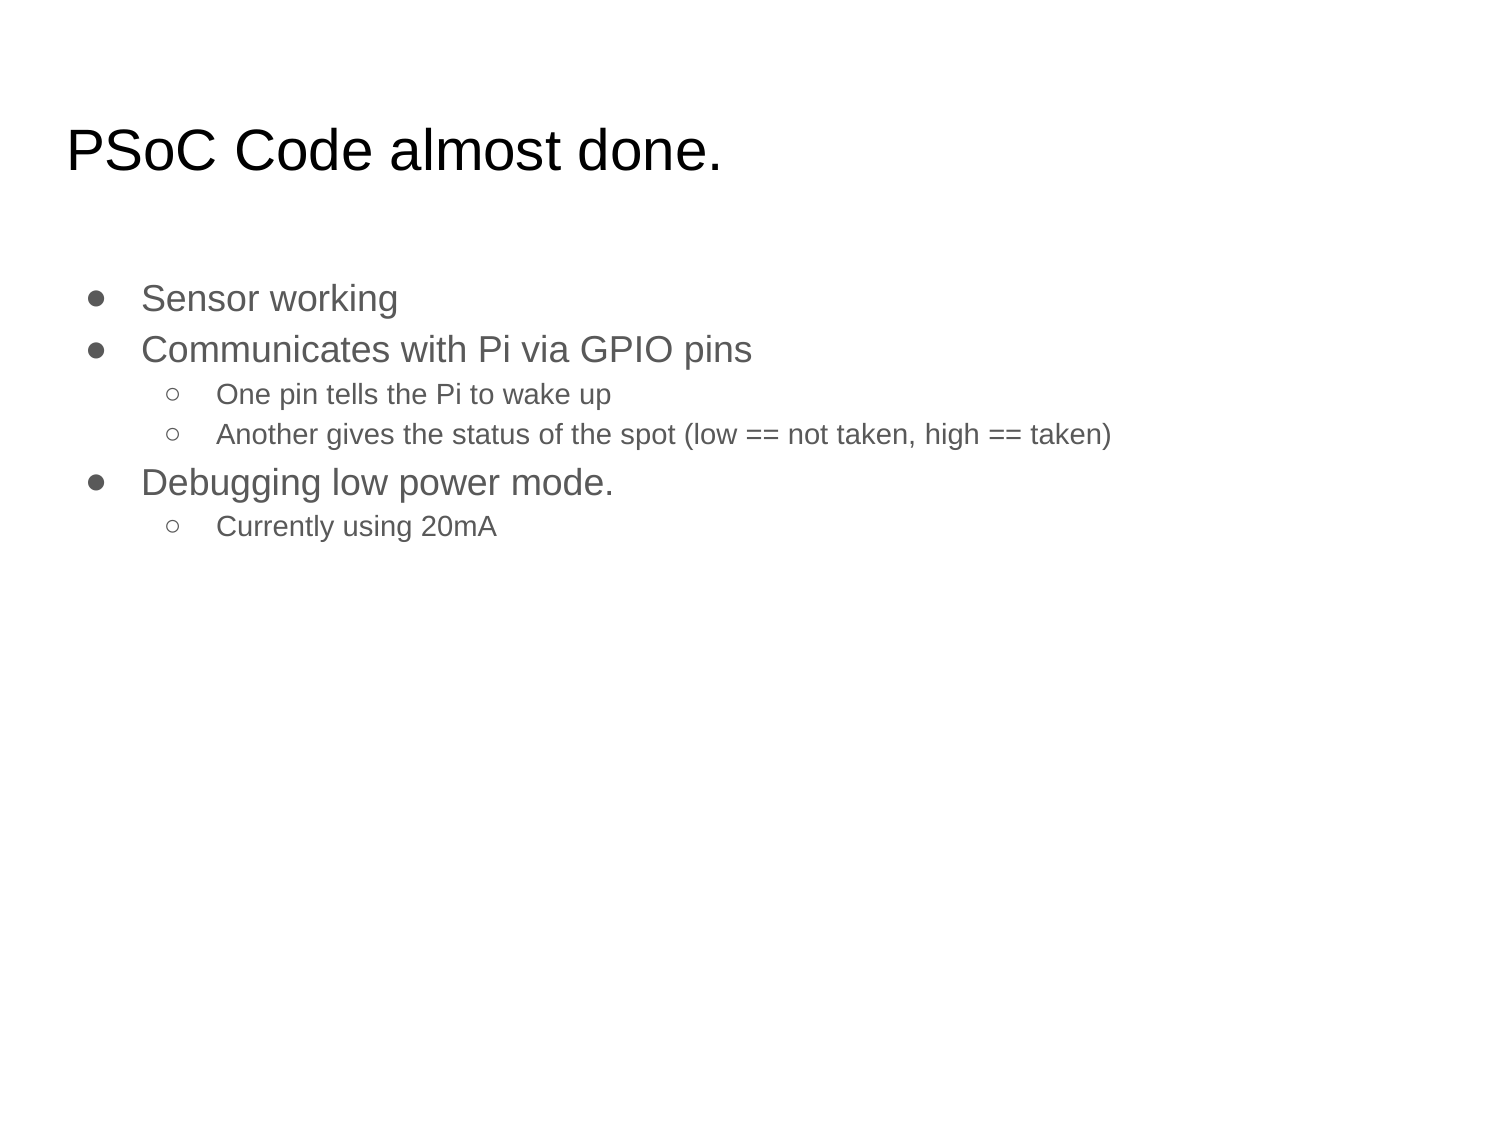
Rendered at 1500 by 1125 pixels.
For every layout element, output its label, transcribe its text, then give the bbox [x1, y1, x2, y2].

title PSoC Code almost done. [51, 97, 1449, 223]
list Sensor working Communicates with Pi via GPIO pins One pin tells the Pi to wake up Another gives the status of the spot (low == not taken, high == taken) Debugging low power mode. Currently using 20mA [51, 252, 1449, 1000]
